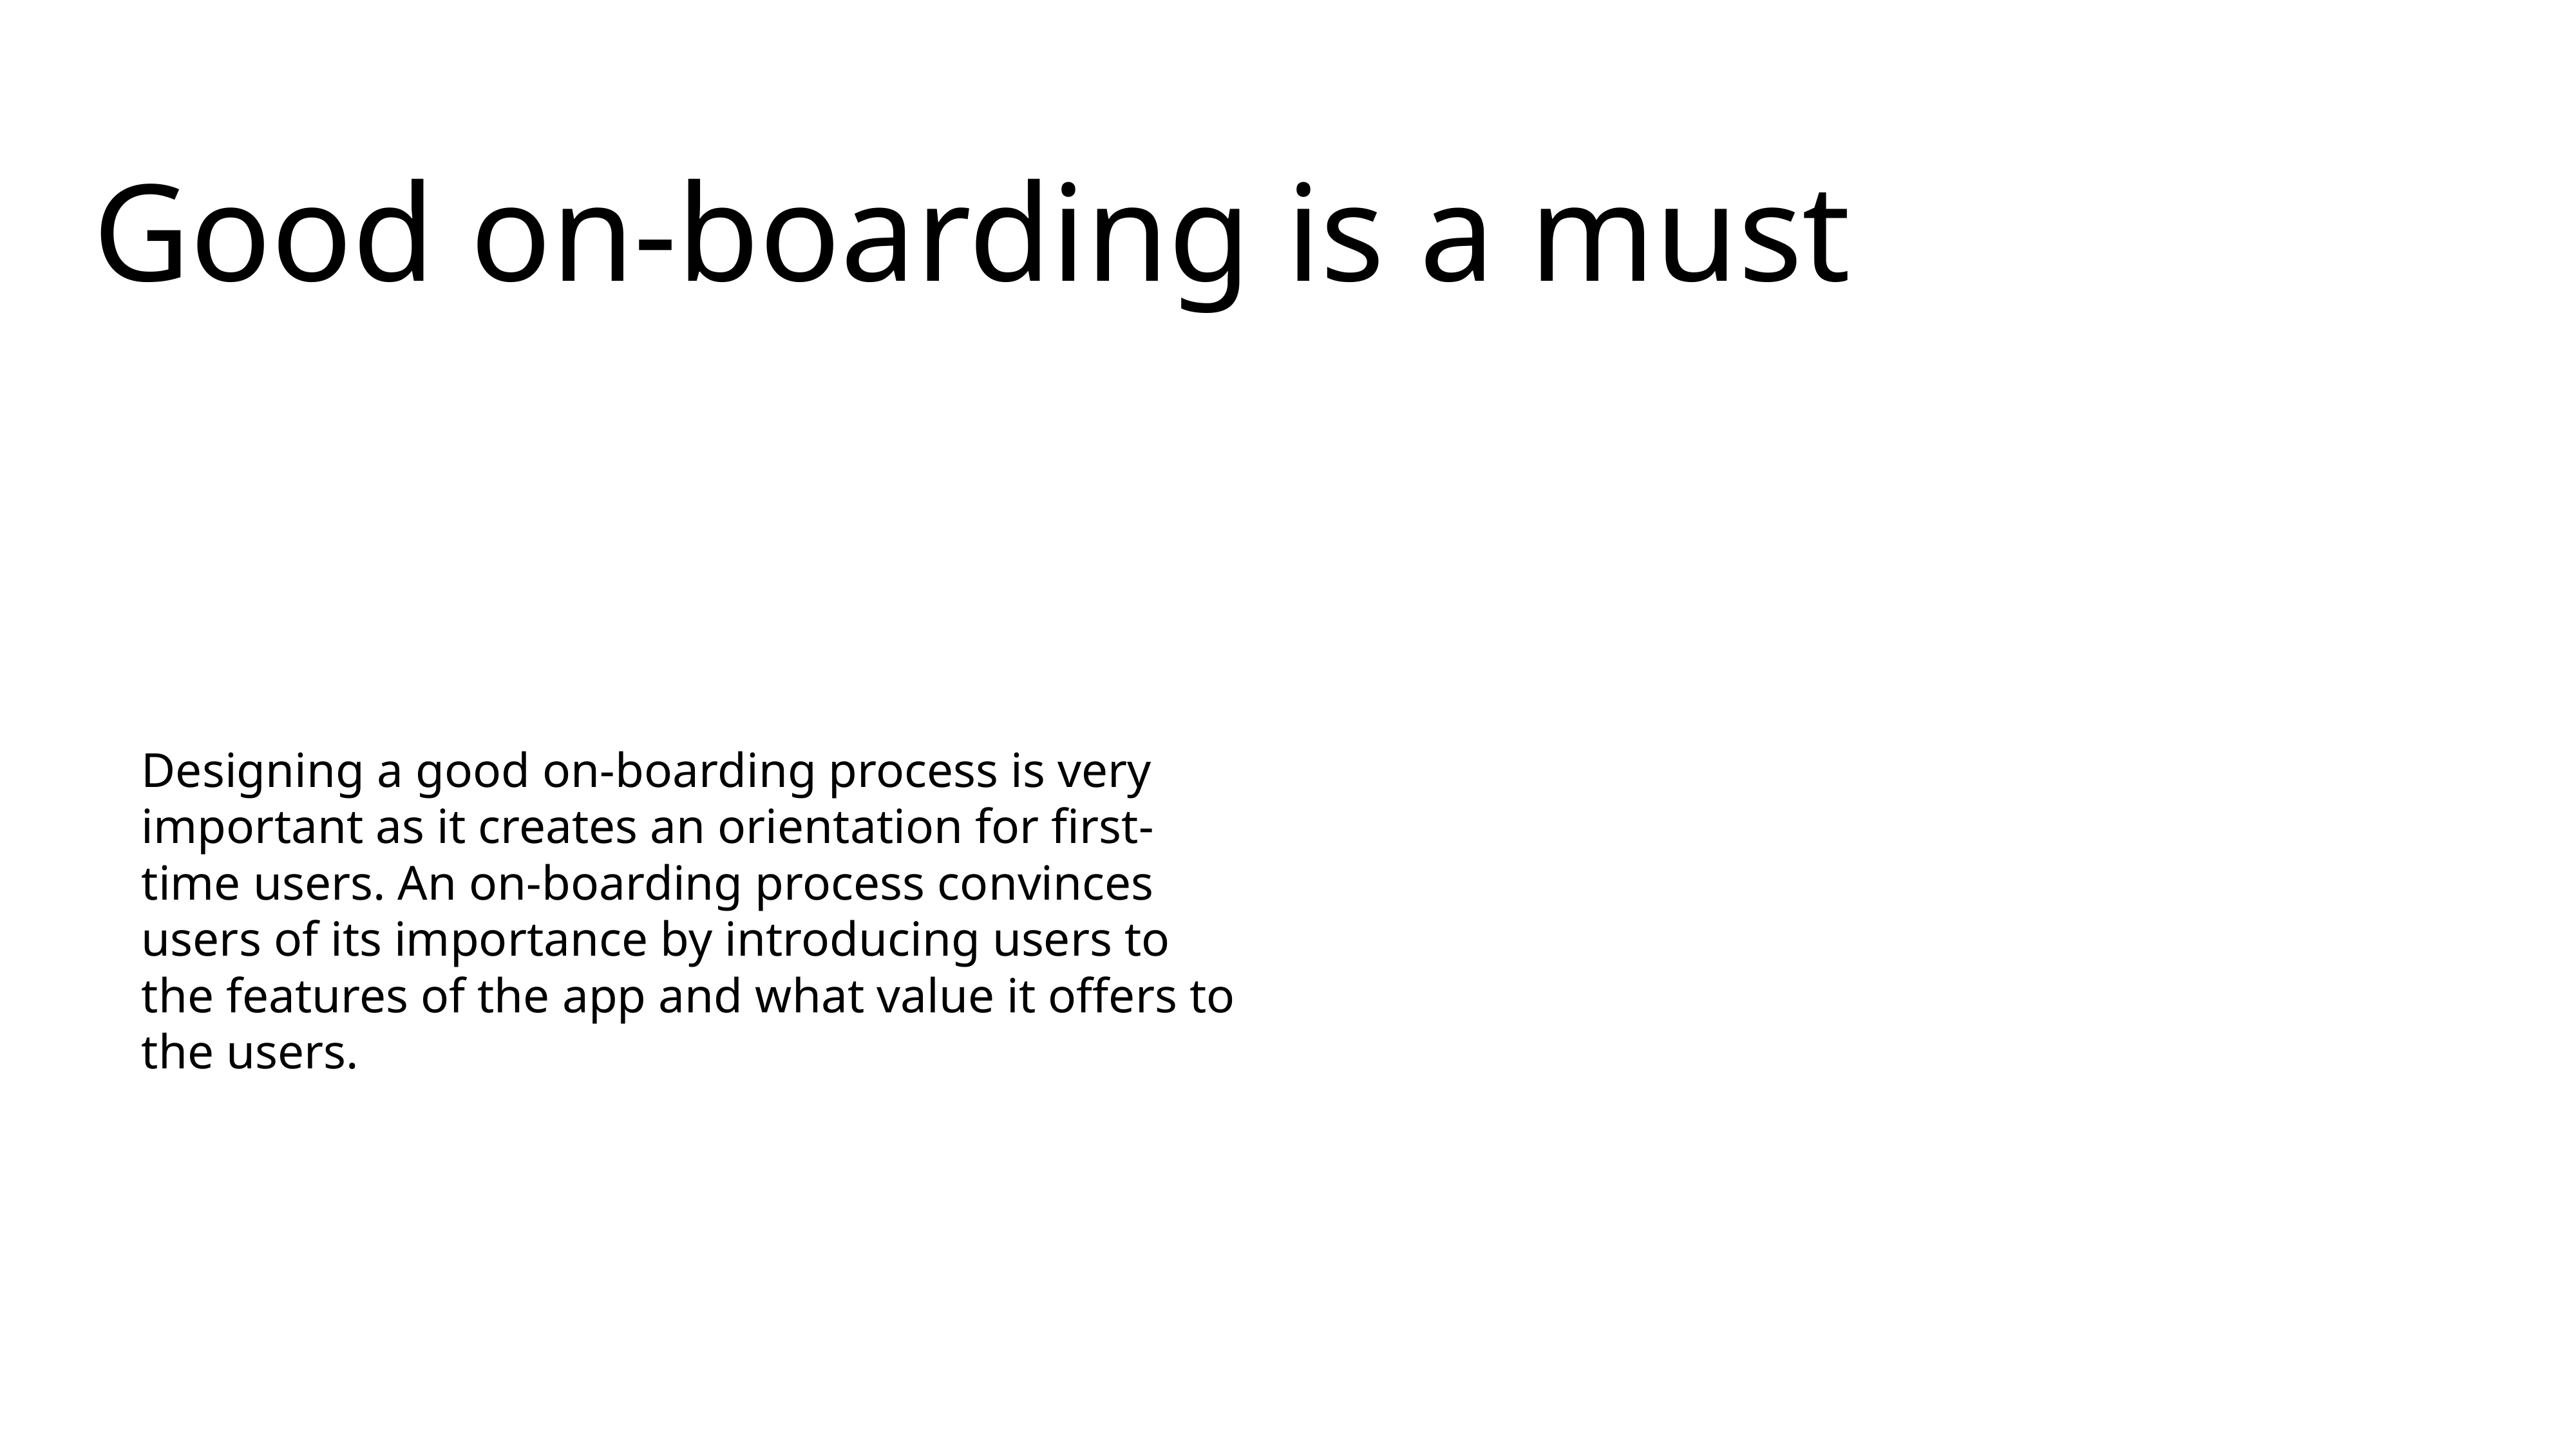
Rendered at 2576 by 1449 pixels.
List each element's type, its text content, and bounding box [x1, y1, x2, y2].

text_box Designing a good on-boarding process is very important as it creates an orientation for first-time users. An on-boarding process convinces users of its importance by introducing users to the features of the app and what value it offers to the users. [134, 732, 1262, 1086]
text_box Good on-boarding is a must [85, 139, 1859, 316]
